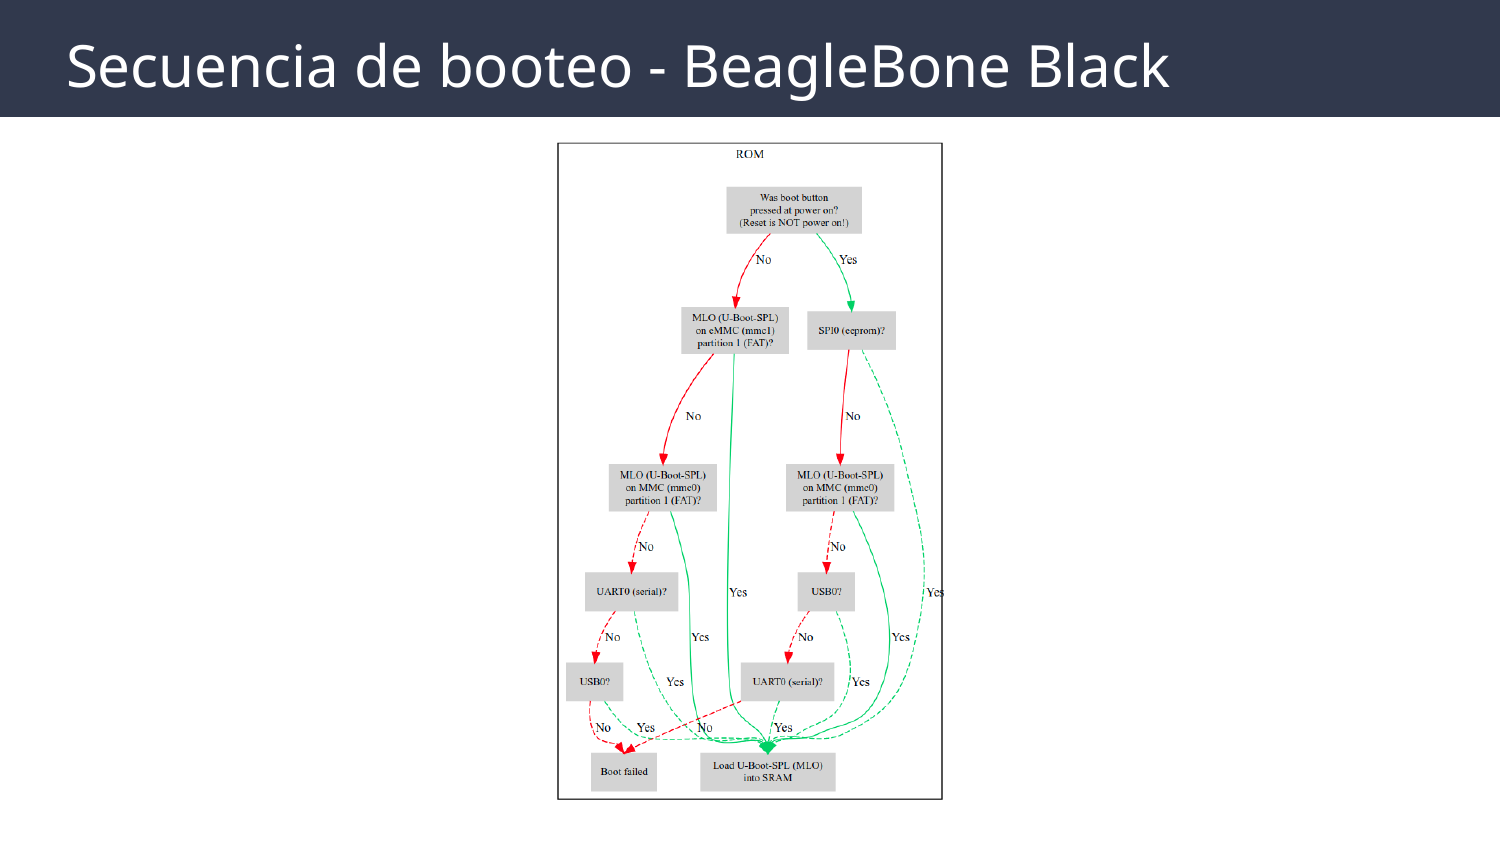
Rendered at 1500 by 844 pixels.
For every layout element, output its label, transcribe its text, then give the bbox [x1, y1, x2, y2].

title Secuencia de booteo - BeagleBone Black [51, 14, 1449, 117]
picture [553, 132, 947, 810]
